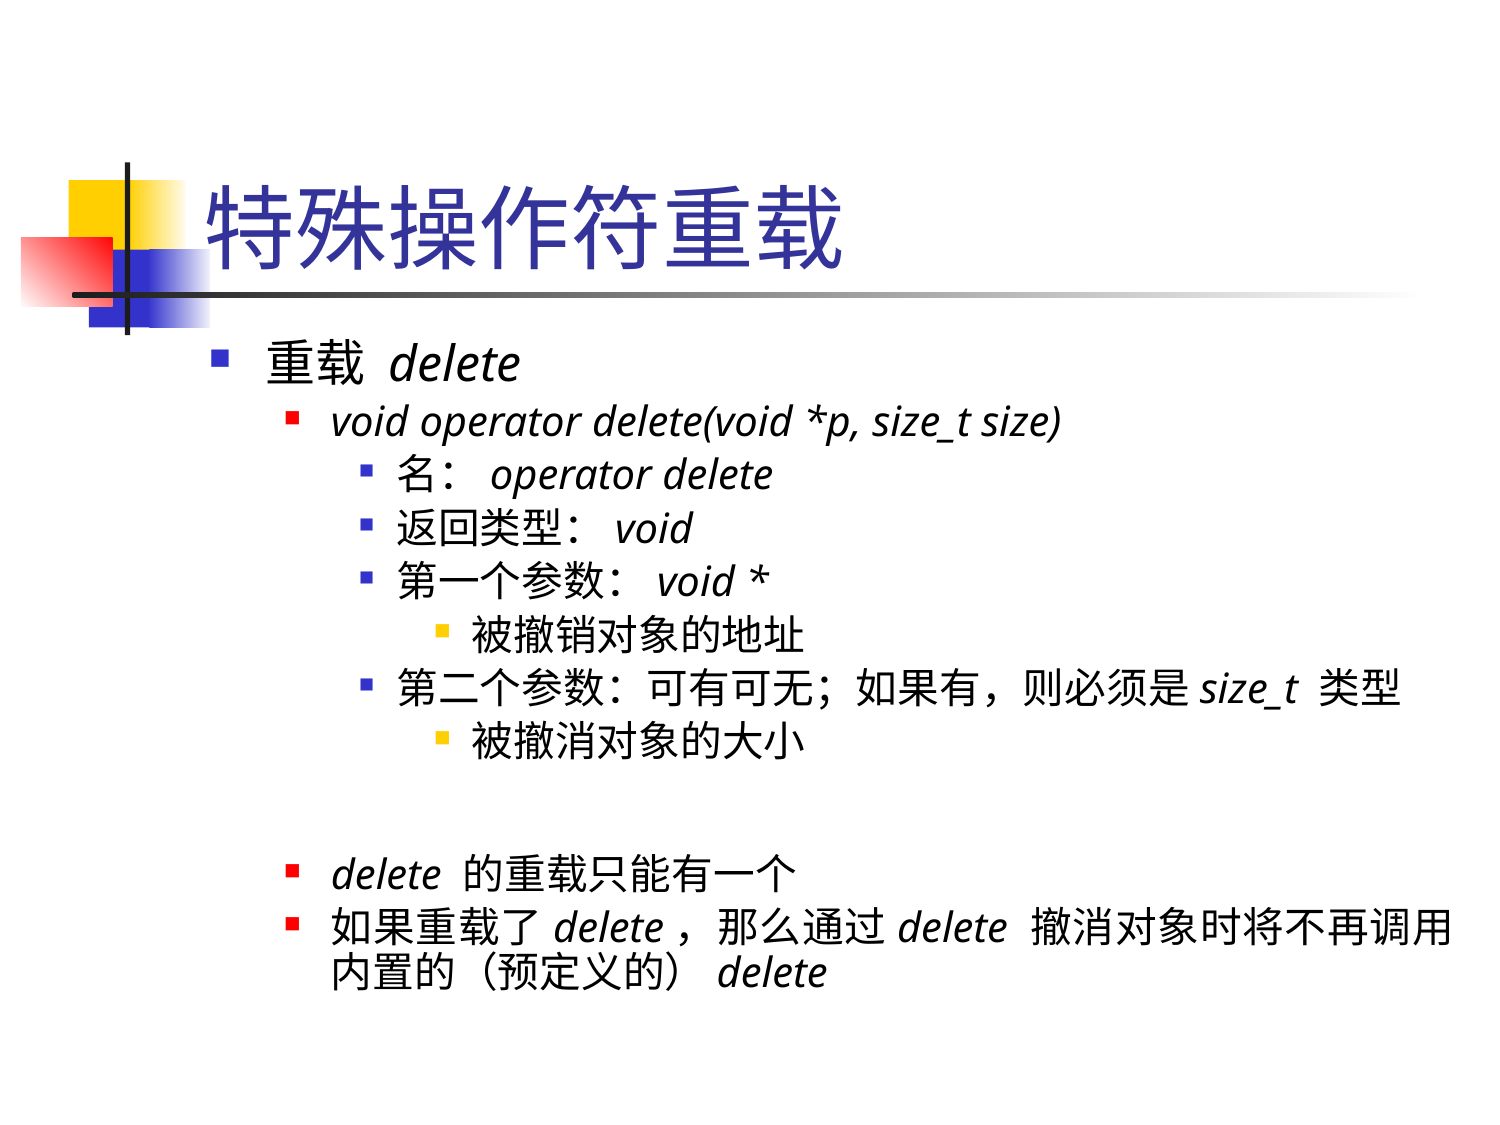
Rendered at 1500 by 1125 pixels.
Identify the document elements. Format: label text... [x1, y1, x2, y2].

list 重载 delete void operator delete(void *p, size_t size) 名：operator delete 返回类型：void 第一个参数：void * 被撤销对象的地址 第二个参数：可有可无；如果有，则必须是size_t 类型 被撤消对象的大小 delete 的重载只能有一个 如果重载了delete，那么通过delete 撤消对象时将不再调用内置的（预定义的）delete [193, 331, 1469, 1038]
title 特殊操作符重载 [188, 101, 1468, 289]
